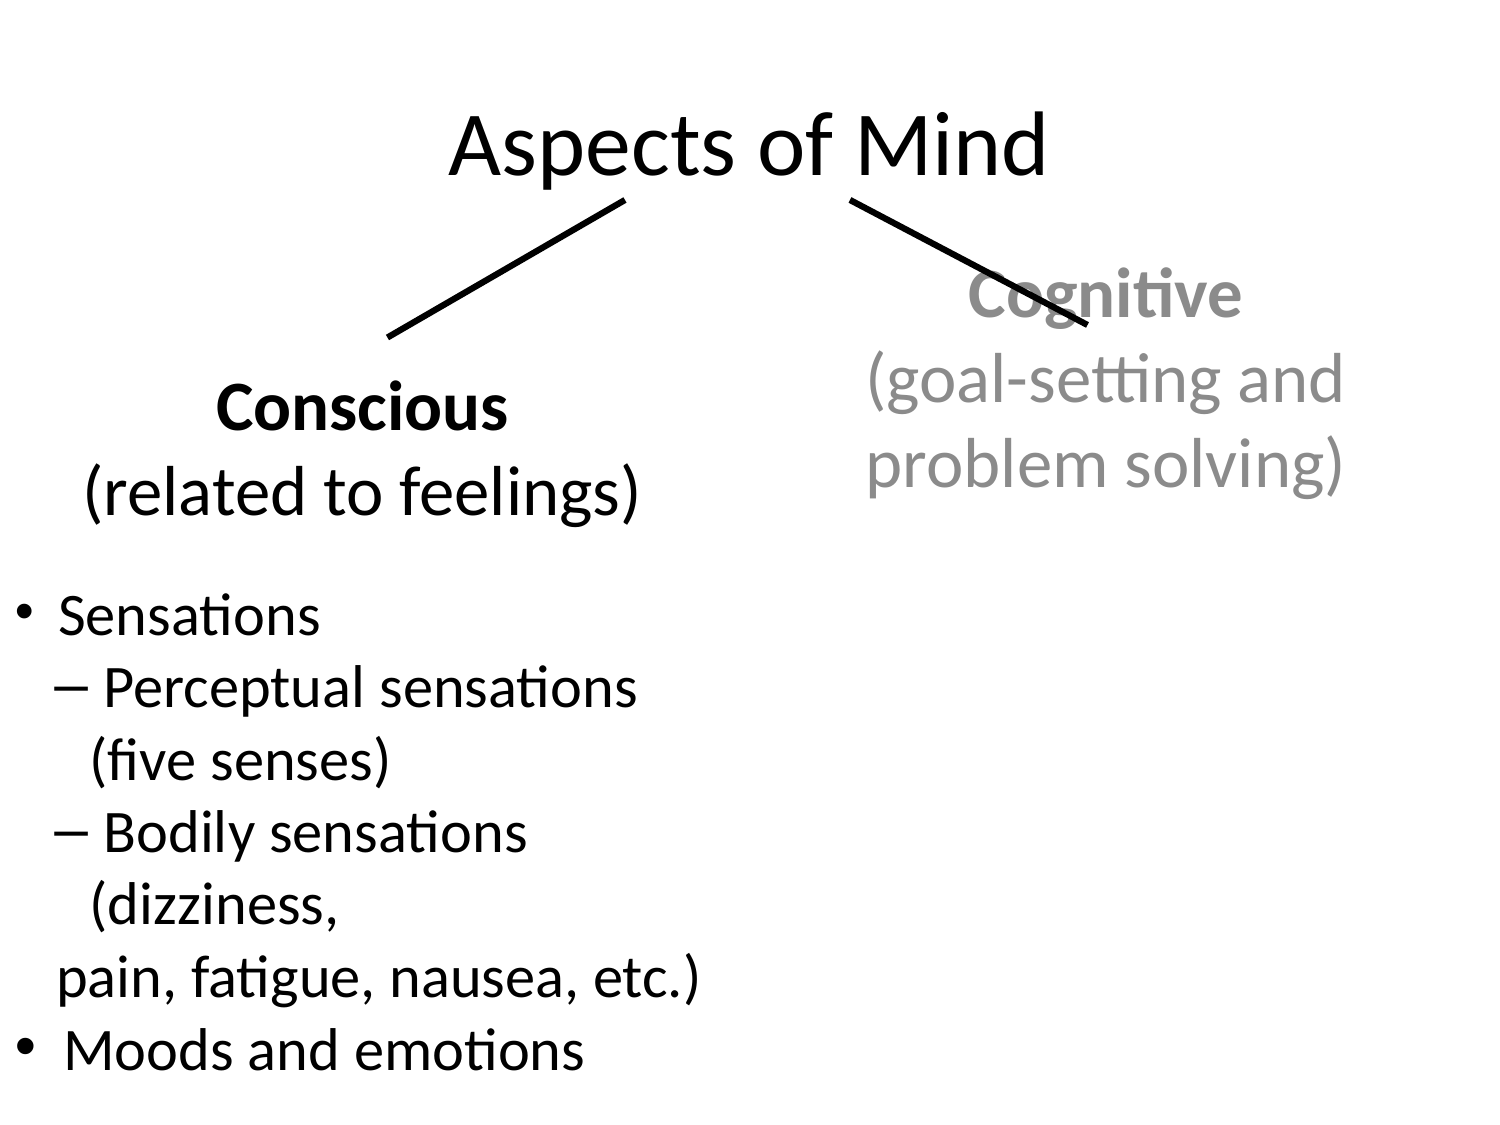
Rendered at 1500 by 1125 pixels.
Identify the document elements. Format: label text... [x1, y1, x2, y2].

text_box Conscious (related to feelings) Sensations Perceptual sensations (five senses) Bodily sensations (dizziness, pain, fatigue, nausea, etc.) Moods and emotions Desire [0, 262, 725, 1005]
text_box Cognitive (goal-setting and problem solving) Thought Memory Learning Language comprehension Decision making Desire [749, 249, 1463, 888]
text_box Aspects of Mind [75, 45, 1425, 233]
